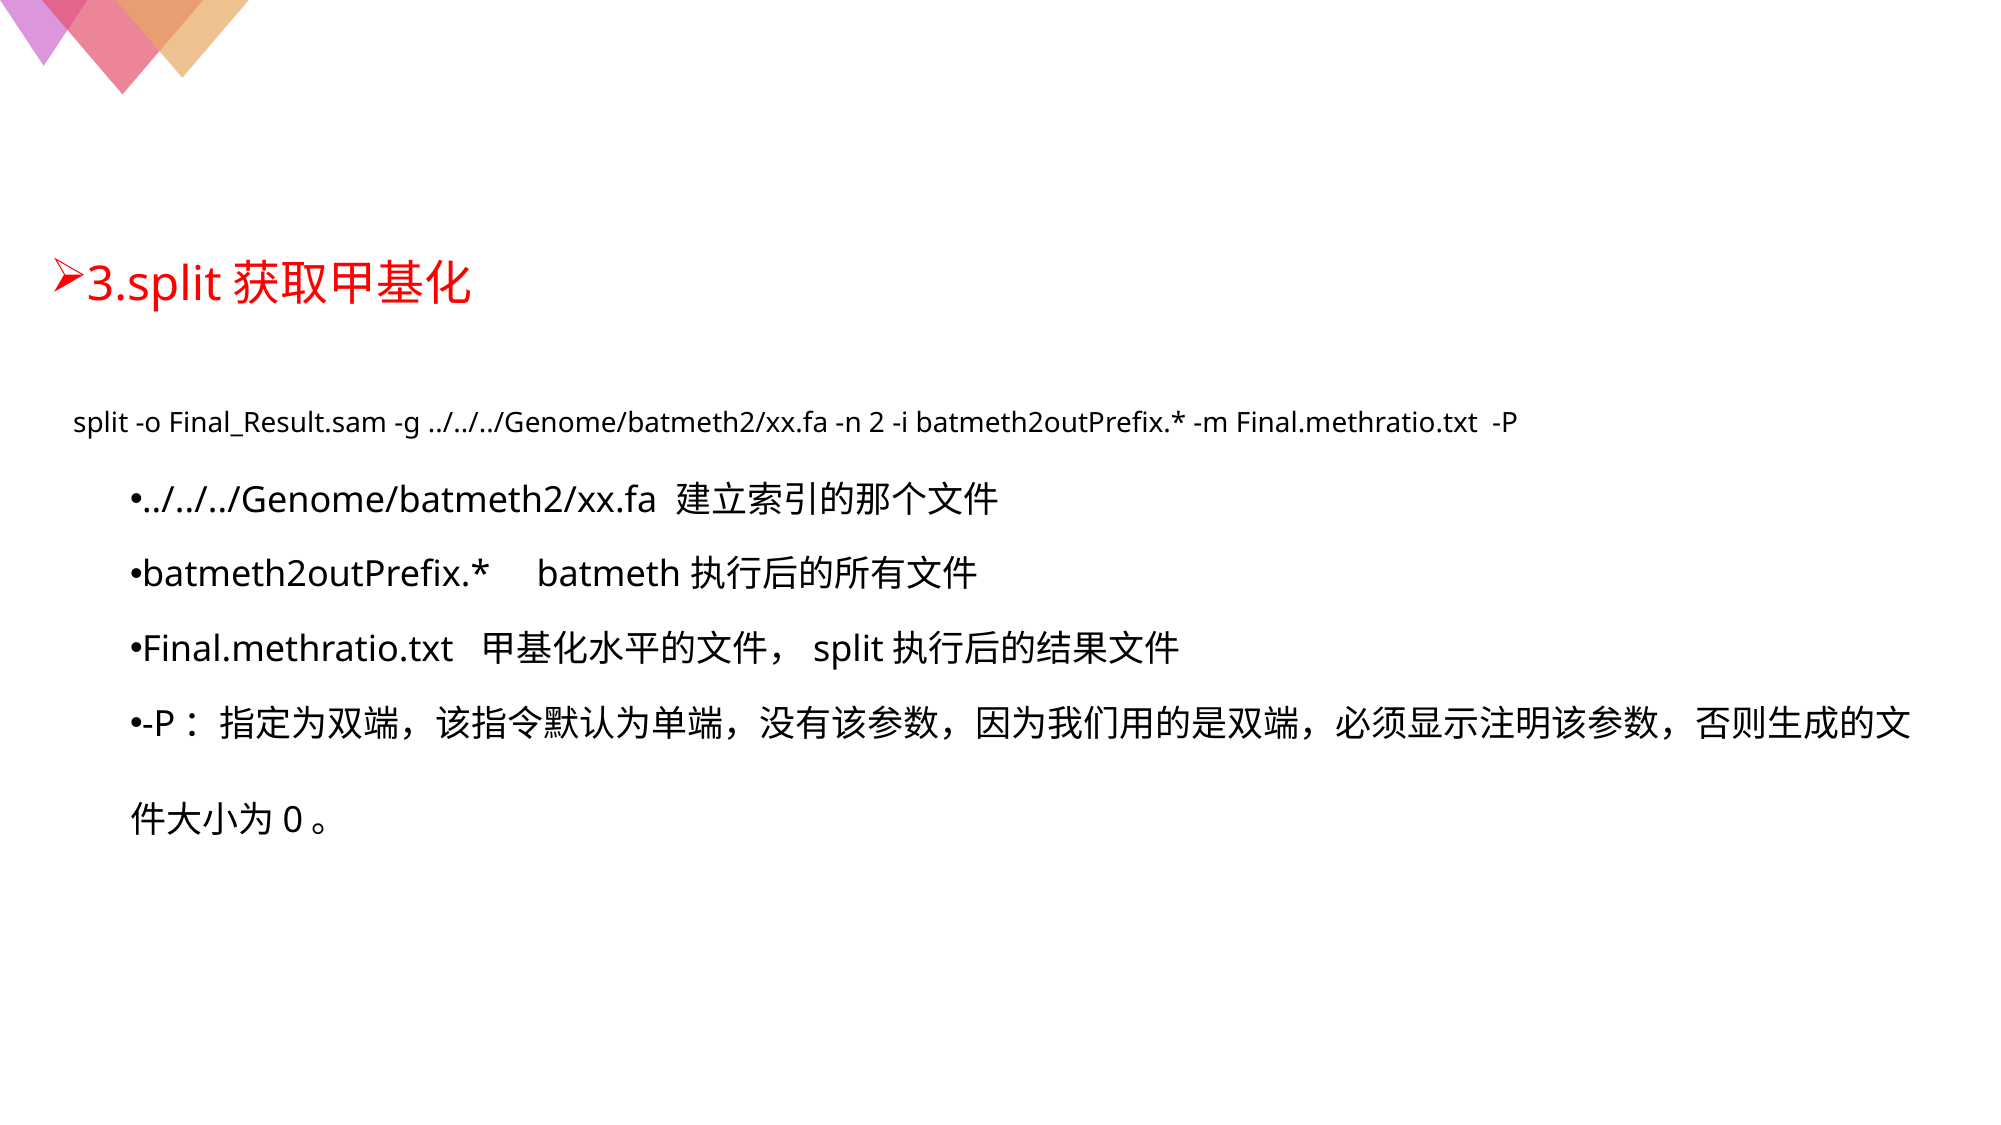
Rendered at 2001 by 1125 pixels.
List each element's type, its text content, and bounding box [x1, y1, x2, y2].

list 3.split获取甲基化 split -o Final_Result.sam -g ../../../Genome/batmeth2/xx.fa -n 2 -i batmeth2outPrefix.* -m Final.methratio.txt -P ../../../Genome/batmeth2/xx.fa 建立索引的那个文件 batmeth2outPrefix.* batmeth执行后的所有文件 Final.methratio.txt 甲基化水平的文件，split执行后的结果文件 -P：指定为双端，该指令默认为单端，没有该参数，因为我们用的是双端，必须显示注明该参数，否则生成的文件大小为0。 [35, 161, 1948, 852]
